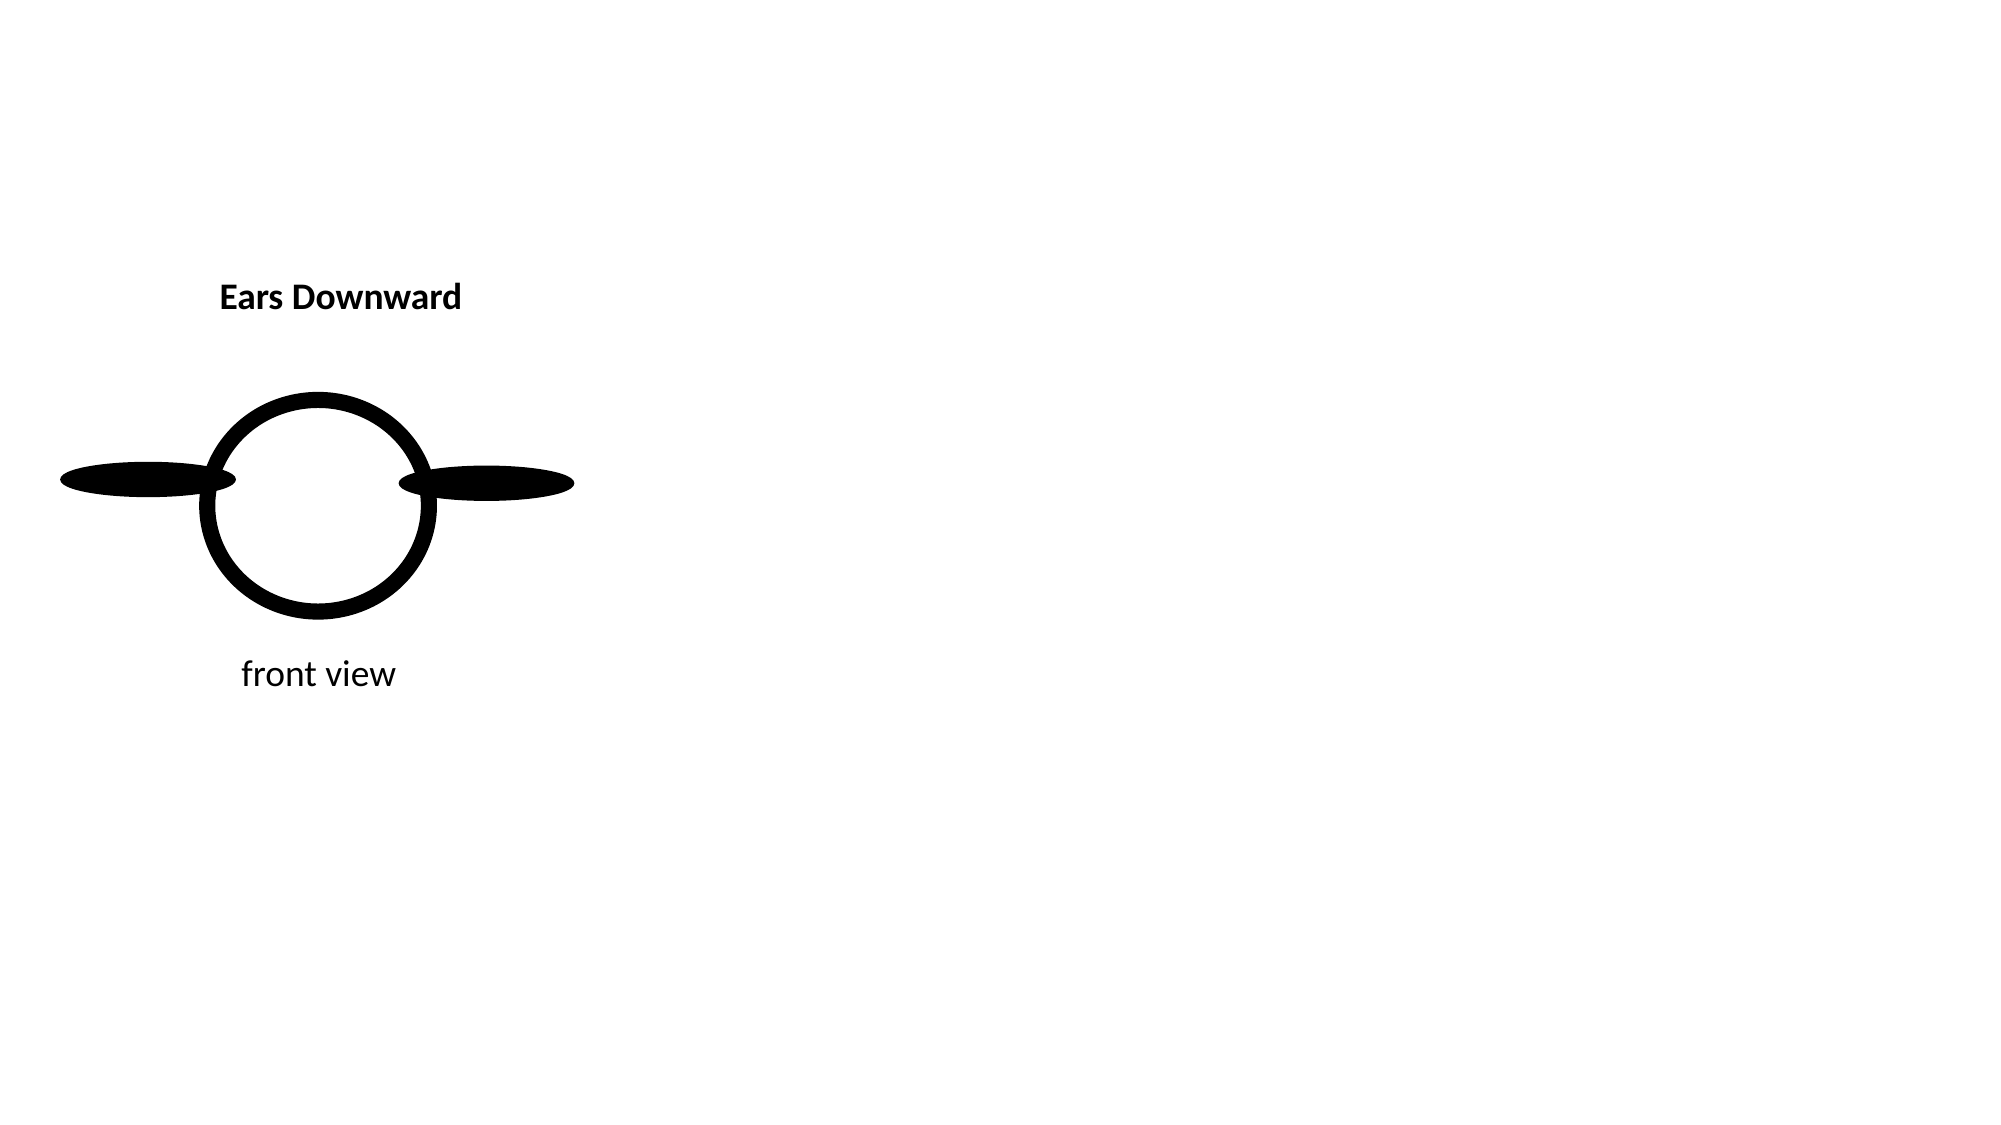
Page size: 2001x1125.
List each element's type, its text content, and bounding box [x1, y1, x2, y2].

text_box [206, 398, 430, 613]
text_box Ears Downward [204, 264, 493, 325]
text_box front view [226, 641, 453, 702]
text_box [398, 465, 575, 501]
text_box [60, 461, 236, 498]
